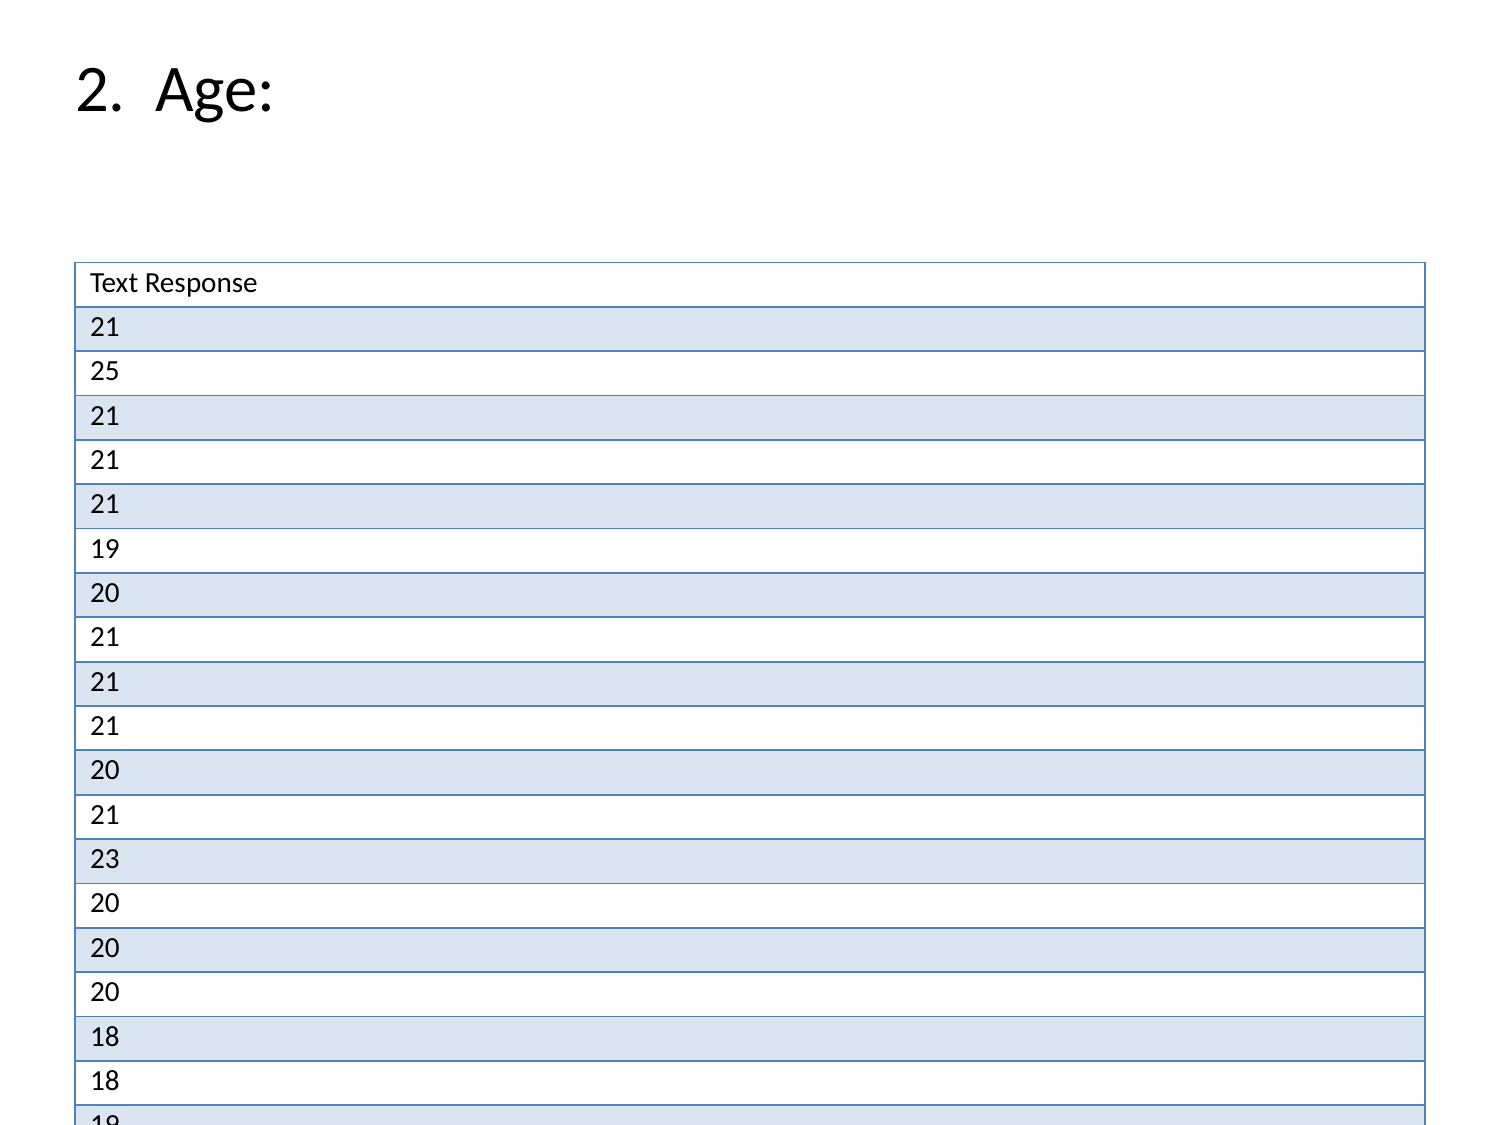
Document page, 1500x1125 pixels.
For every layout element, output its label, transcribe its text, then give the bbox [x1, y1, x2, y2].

table_cell 18 [76, 1062, 1424, 1104]
title 2. Age: [75, 45, 1425, 233]
table_cell 21 [76, 707, 1424, 749]
table_cell 19 [76, 529, 1424, 572]
table_cell 20 [76, 929, 1424, 971]
table_cell 25 [76, 352, 1424, 395]
table_cell 21 [76, 396, 1424, 439]
table_cell 19 [76, 1106, 1424, 1125]
table_cell 21 [76, 308, 1424, 350]
table_header Text Response [76, 263, 1424, 306]
table_cell 18 [76, 1017, 1424, 1060]
table_cell 21 [76, 663, 1424, 705]
table_cell 23 [76, 840, 1424, 883]
table_cell 20 [76, 973, 1424, 1016]
table_cell 20 [76, 574, 1424, 616]
table_cell 21 [76, 796, 1424, 838]
table_cell 20 [76, 751, 1424, 794]
table_cell 21 [76, 485, 1424, 528]
table_cell 21 [76, 618, 1424, 661]
table_cell 20 [76, 884, 1424, 927]
table_cell 21 [76, 441, 1424, 483]
